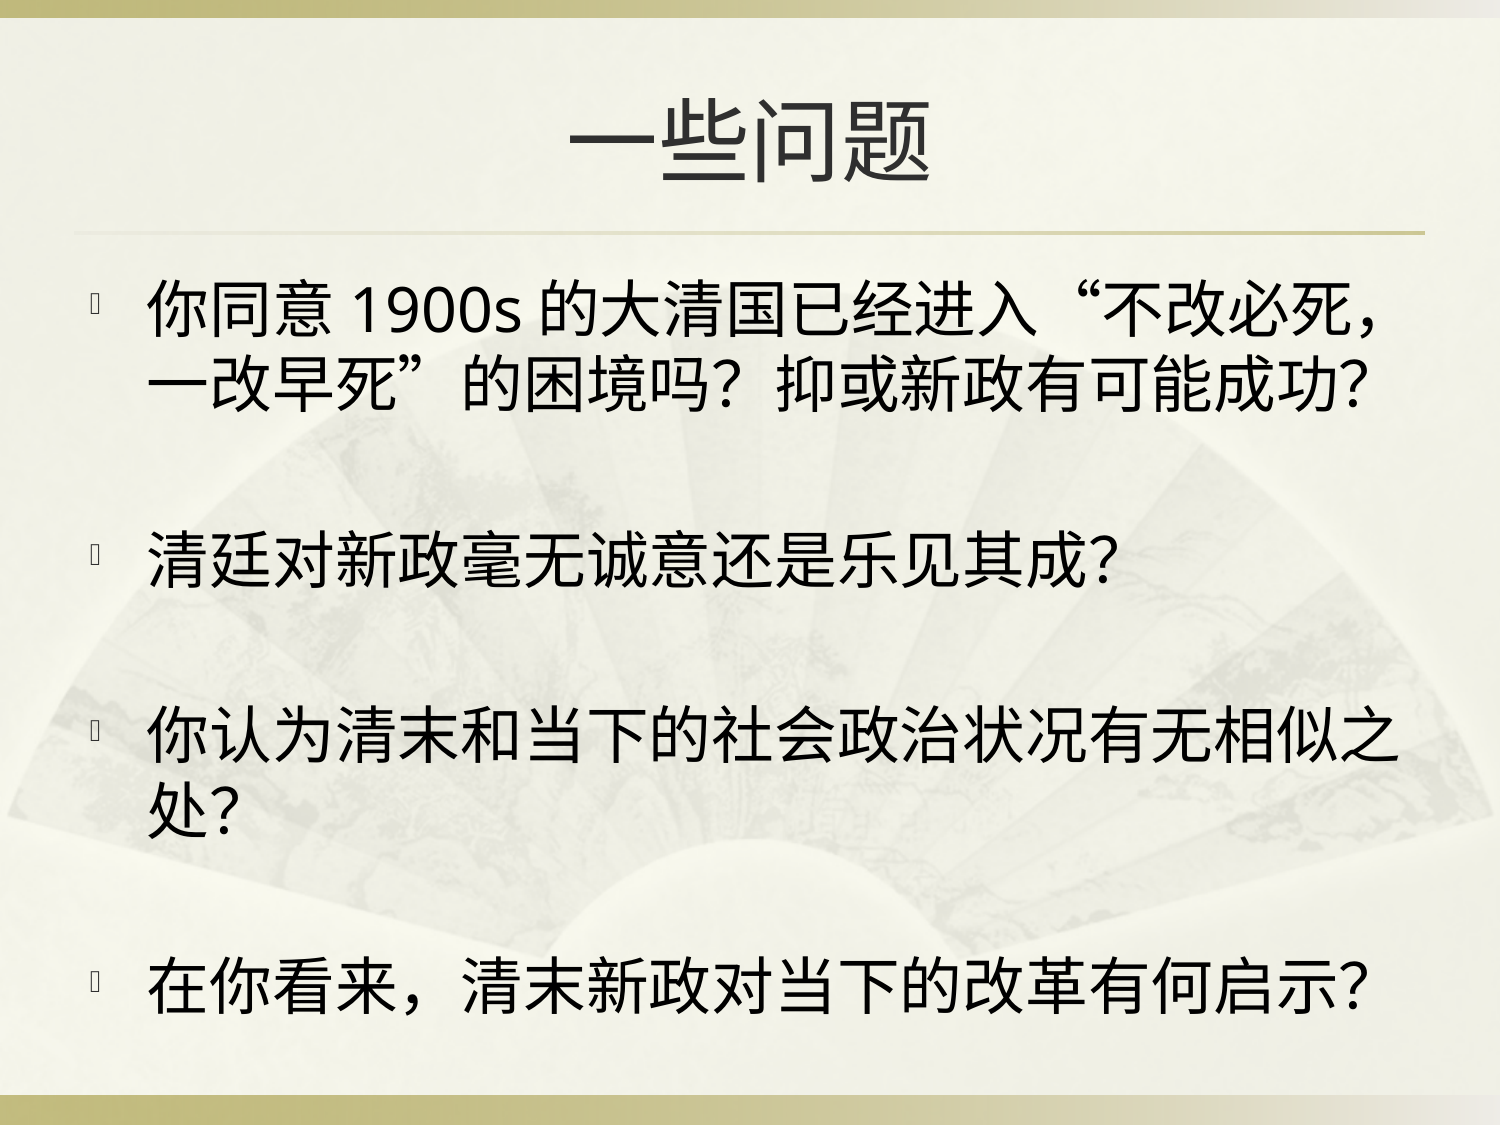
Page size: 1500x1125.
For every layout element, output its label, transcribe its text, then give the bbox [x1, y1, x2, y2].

title 一些问题 [75, 45, 1425, 233]
list 你同意1900s的大清国已经进入“不改必死，一改早死”的困境吗？抑或新政有可能成功？ 清廷对新政毫无诚意还是乐见其成？ 你认为清末和当下的社会政治状况有无相似之处？ 在你看来，清末新政对当下的改革有何启示？ [75, 262, 1425, 1032]
